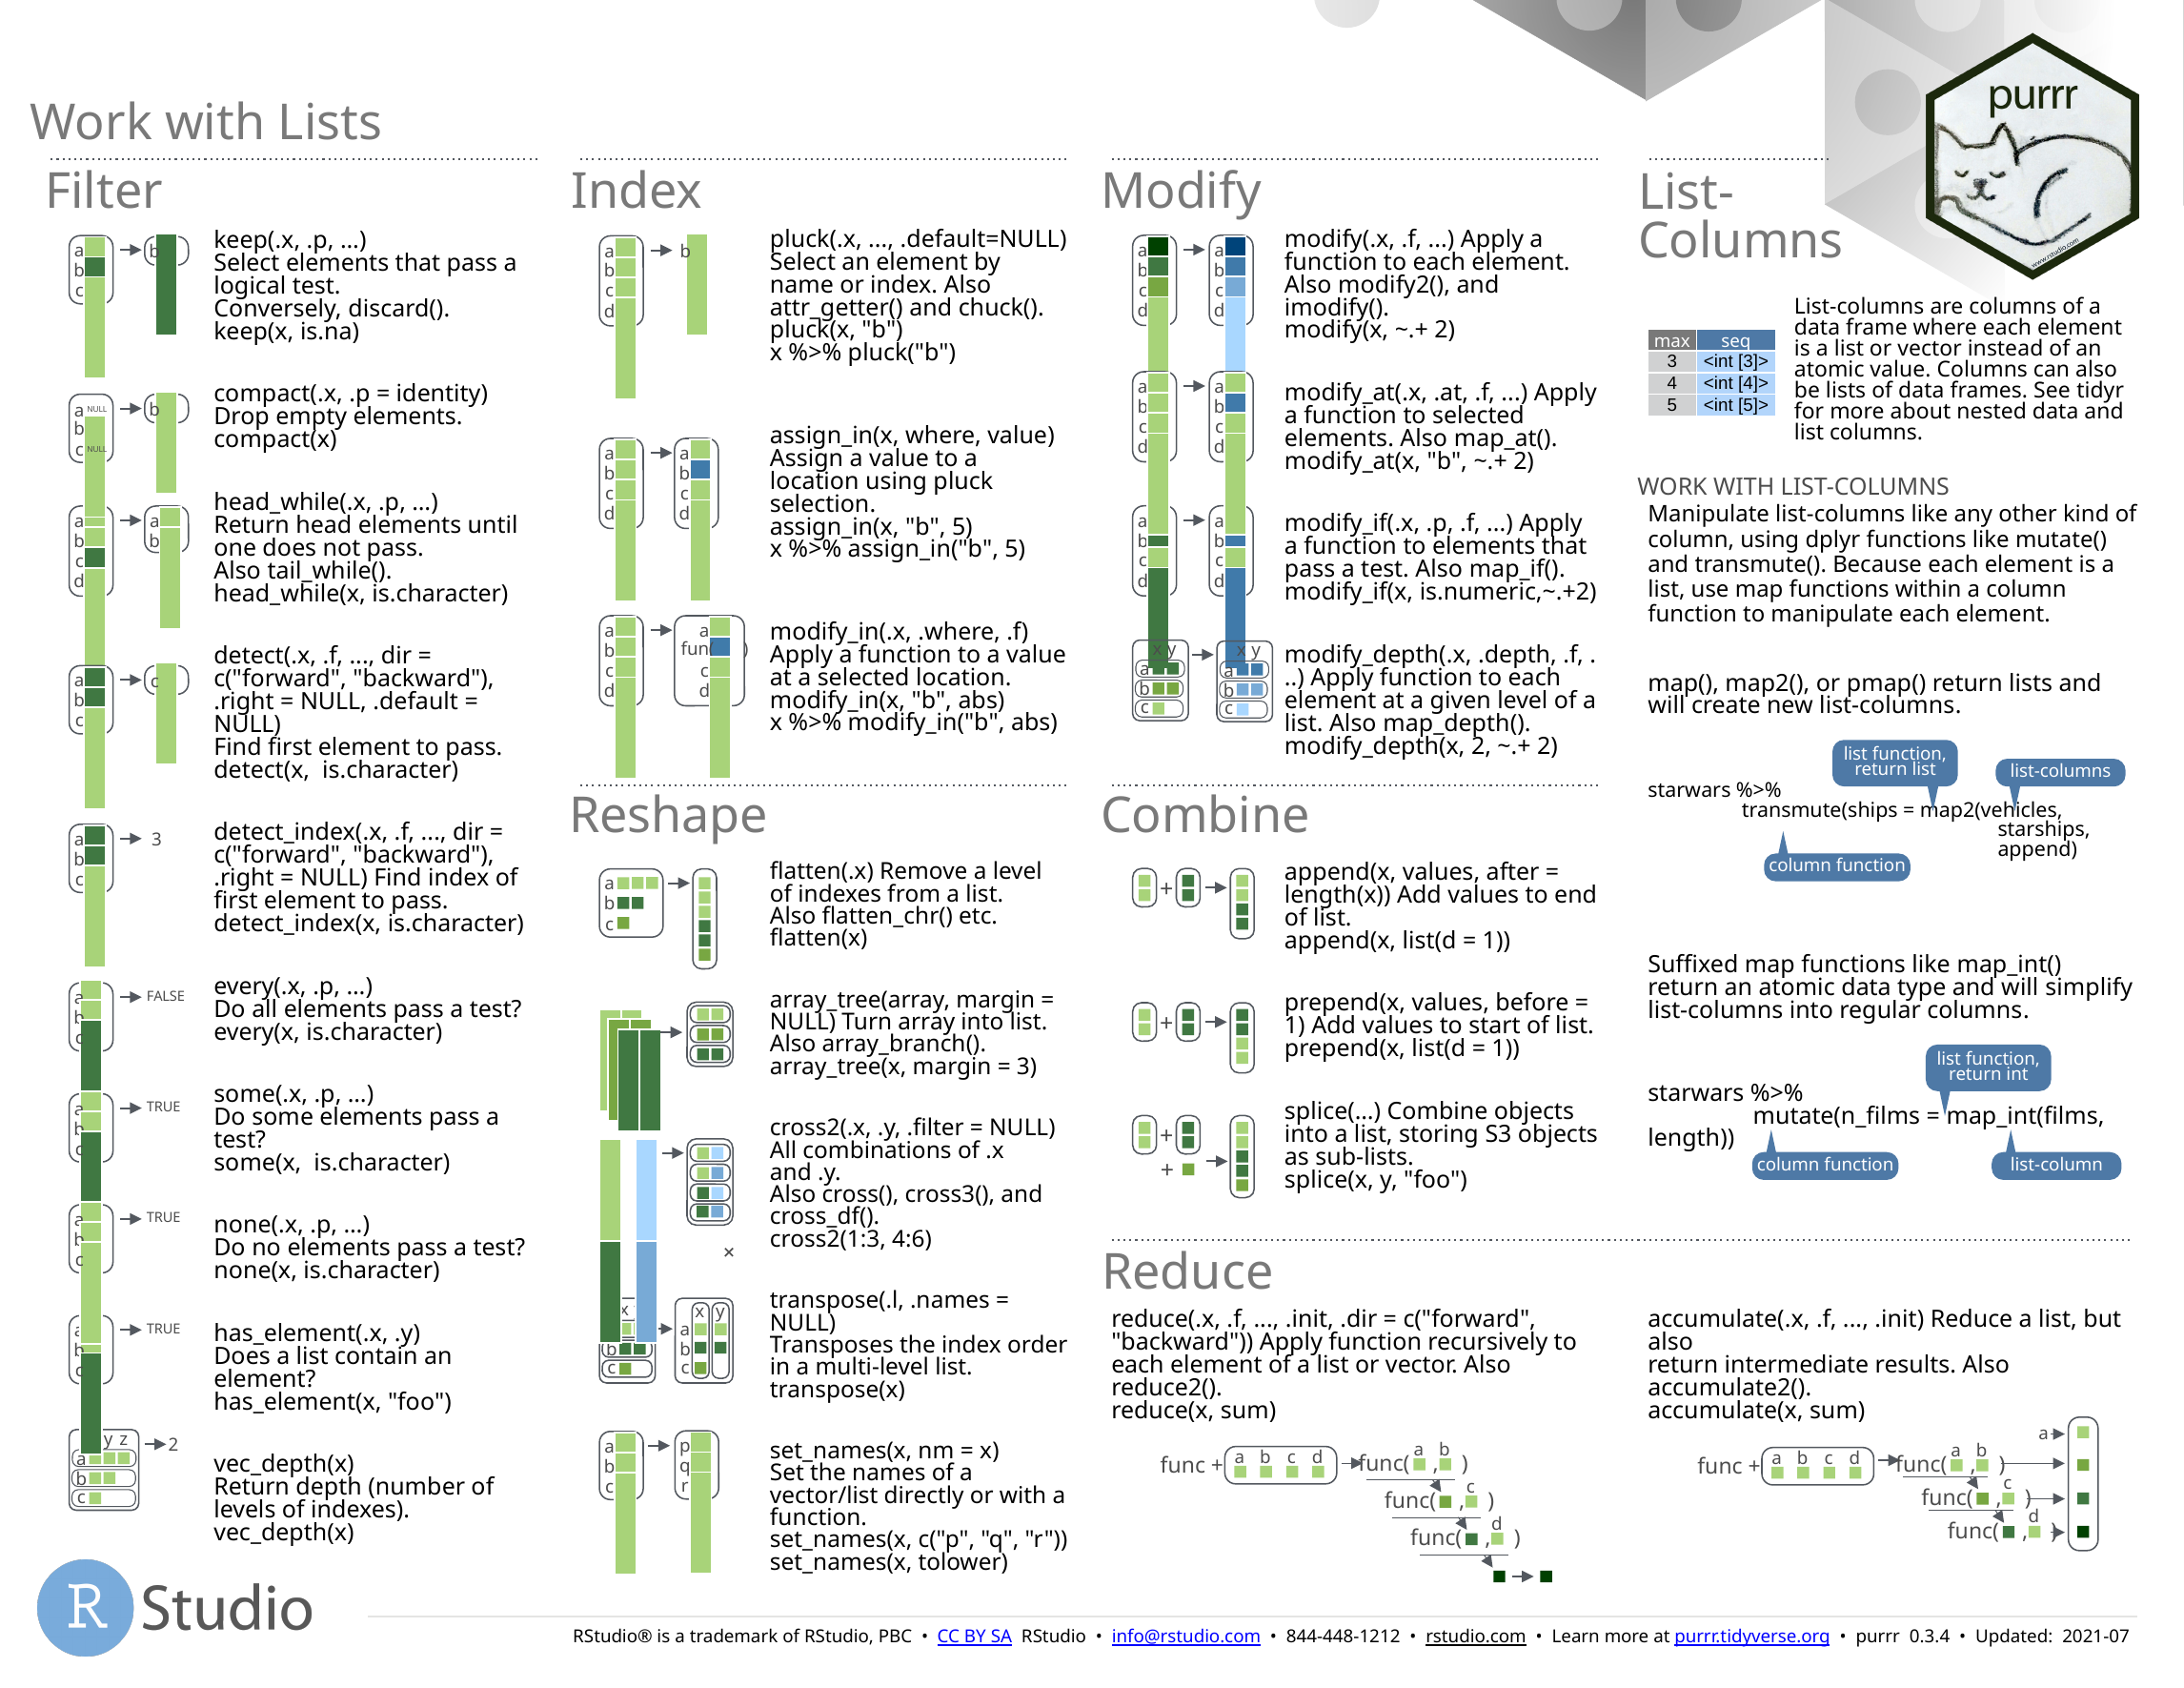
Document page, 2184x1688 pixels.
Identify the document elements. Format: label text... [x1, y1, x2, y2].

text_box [69, 824, 168, 982]
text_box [598, 1430, 719, 1589]
text_box modify(.x, .f, ...) Apply a function to each element. Also modify2(), and imodify(). modify(x, ~.+ 2) modify_at(.x, .at, .f, ...) Apply a function to selected elements. Also map_at(). modify_at(x, "b", ~.+ 2) modify_if(.x, .p, .f, ...) Apply a function to elements that pass a test. Also map_if(). modify_if(x, is.numeric,~.+2) modify_depth(.x, .depth, .f, ...) Apply function to each element at a given level of a list. Also map_depth(). modify_depth(x, 2, ~.+ 2) [1284, 229, 1602, 862]
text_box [1132, 1002, 1255, 1073]
text_box RStudio® is a trademark of RStudio, PBC • CC BY SA RStudio • info@rstudio.com • 844-448-1212 • rstudio.com • Learn more at purrr.tidyverse.org • purrr 0.3.4 • Updated: 2021-07 [368, 1617, 2138, 1657]
text_box append(x, values, after = length(x)) Add values to end of list. append(x, list(d = 1)) prepend(x, values, before = 1) Add values to start of list. prepend(x, list(d = 1)) splice(…) Combine objects into a list, storing S3 objects as sub-lists. splice(x, y, "foo") [1284, 862, 1602, 1239]
text_box map(), map2(), or pmap() return lists and will create new list-columns. [1648, 672, 2138, 739]
table_cell 5 [1648, 406, 1696, 416]
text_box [1132, 1115, 1255, 1198]
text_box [69, 233, 189, 393]
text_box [598, 868, 718, 969]
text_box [1132, 234, 1254, 371]
text_box WORK WITH LIST-COLUMNS [1635, 469, 1952, 502]
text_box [69, 539, 189, 661]
text_box Manipulate list-columns like any other kind of column, using dplyr functions like mutate() and transmute(). Because each element is a list, use map functions within a column function to manipulate each element. [1648, 501, 2138, 648]
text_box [69, 1201, 195, 1358]
text_box Suffixed map functions like map_int() return an atomic data type and will simplify list-columns into regular columns. [1648, 954, 2138, 1044]
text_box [1132, 868, 1255, 940]
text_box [1648, 1044, 2138, 1181]
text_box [598, 437, 719, 615]
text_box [69, 1365, 195, 1469]
text_box accumulate(.x, .f, ..., .init) Reduce a list, but also return intermediate results. Also accumulate2(). accumulate(x, sum) [1648, 1309, 2136, 1431]
text_box pluck(.x, ..., .default=NULL) Select an element by name or index. Also attr_getter() and chuck(). pluck(x, "b") x %>% pluck("b") assign_in(x, where, value) Assign a value to a location using pluck selection. assign_in(x, "b", 5) x %>% assign_in("b", 5) modify_in(.x, .where, .f) Apply a function to a value at a selected location. modify_in(x, "b", abs) x %>% modify_in("b", abs) [769, 229, 1068, 768]
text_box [1154, 1436, 1553, 1583]
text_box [1132, 371, 1254, 549]
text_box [1132, 637, 1273, 722]
text_box Modify [1101, 170, 1263, 218]
text_box List-columns are columns of a data frame where each element is a list or vector instead of an atomic value. Columns can also be lists of data frames. See tidyr for more about nested data and list columns. [1793, 406, 2134, 463]
text_box Combine [1100, 794, 1310, 843]
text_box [69, 662, 189, 823]
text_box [69, 1090, 195, 1201]
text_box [598, 1369, 734, 1384]
text_box keep(.x, .p, …) Select elements that pass a logical test. Conversely, discard(). keep(x, is.na) compact(.x, .p = identity) Drop empty elements. compact(x) head_while(.x, .p, …) Return head elements until one does not pass. Also tail_while(). head_while(x, is.character) detect(.x, .f, ..., dir = c("forward", "backward"), .right = NULL, .default = NULL) Find first element to pass. detect(x, is.character) detect_index(.x, .f, ..., dir = c("forward", "backward"), .right = NULL) Find index of first element to pass. detect_index(x, is.character) every(.x, .p, …) Do all elements pass a test? every(x, is.character) some(.x, .p, …) Do some elements pass a test? some(x, is.character) none(.x, .p, …) Do no elements pass a test? none(x, is.character) has_element(.x, .y) Does a list contain an element? has_element(x, "foo") vec_depth(x) Return depth (number of levels of indexes). vec_depth(x) [213, 230, 534, 1547]
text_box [598, 233, 713, 414]
table_cell <int [5]> [1697, 406, 1775, 416]
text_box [69, 980, 195, 1089]
text_box reduce(.x, .f, ..., .init, .dir = c("forward", "backward")) Apply function recursively to each element of a list or vector. Also reduce2(). reduce(x, sum) [1111, 1309, 1601, 1505]
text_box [1691, 1416, 2099, 1553]
picture [36, 1559, 313, 1657]
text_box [598, 1138, 830, 1362]
text_box Work with Lists [30, 101, 383, 150]
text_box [69, 400, 189, 531]
text_box Reshape [568, 794, 769, 843]
text_box Filter [45, 170, 163, 218]
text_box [598, 1002, 734, 1138]
text_box Index [571, 170, 703, 218]
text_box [598, 615, 753, 793]
picture [1926, 32, 2139, 280]
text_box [1132, 558, 1254, 636]
text_box flatten(.x) Remove a level of indexes from a list. Also flatten_chr() etc. flatten(x) array_tree(array, margin = NULL) Turn array into list. Also array_branch(). array_tree(x, margin = 3) cross2(.x, .y, .filter = NULL) All combinations of .x and .y. Also cross(), cross3(), and cross_df(). cross2(1:3, 4:6) transpose(.l, .names = NULL) Transposes the index order in a multi-level list. transpose(x) set_names(x, nm = x) Set the names of a vector/list directly or with a function. set_names(x, c("p", "q", "r")) set_names(x, tolower) [769, 862, 1068, 1601]
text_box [1309, 0, 2184, 397]
text_box Reduce [1102, 1251, 1274, 1299]
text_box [1648, 740, 2138, 885]
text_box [69, 1476, 184, 1511]
